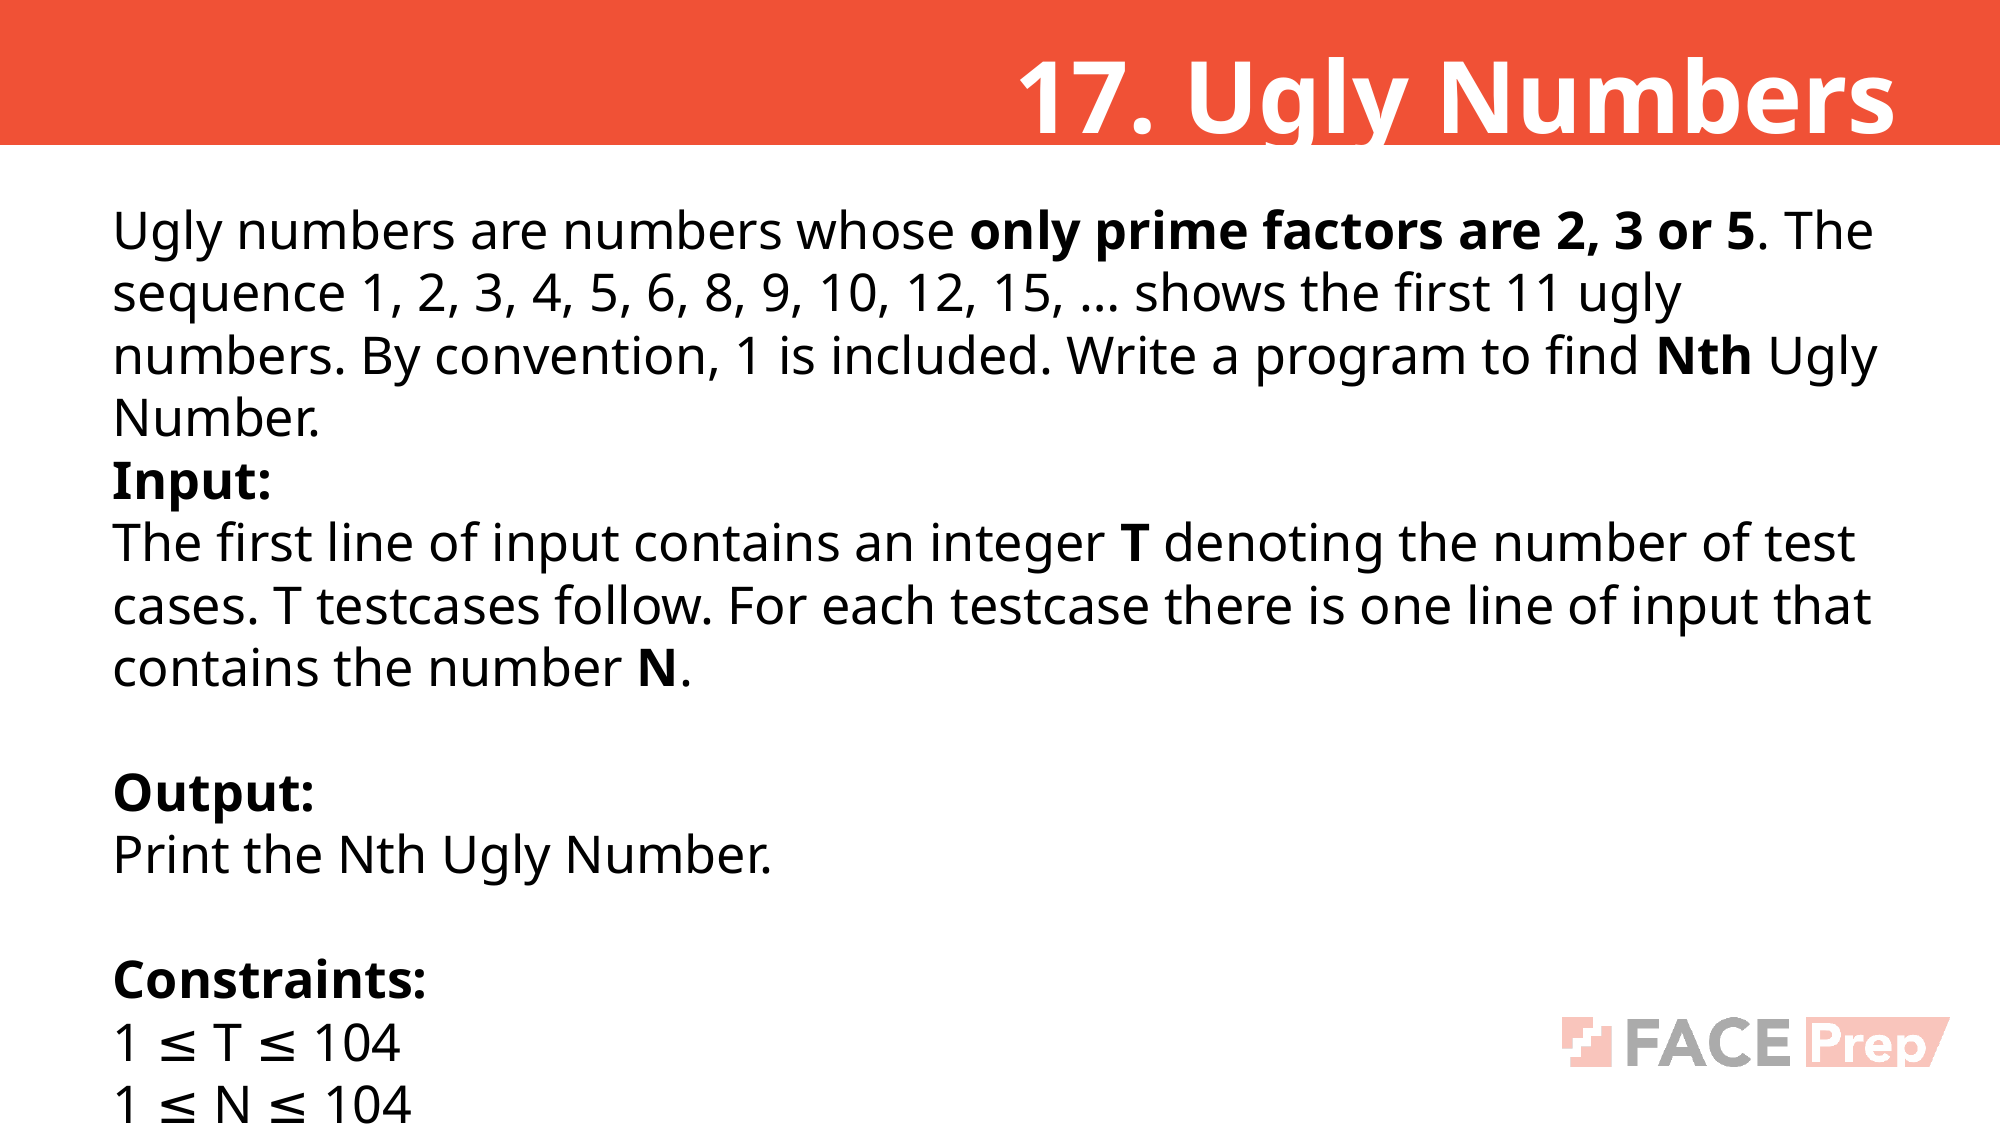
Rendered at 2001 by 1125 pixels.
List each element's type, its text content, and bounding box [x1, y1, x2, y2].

text_box Ugly numbers are numbers whose only prime factors are 2, 3 or 5. The sequence 1, 2, 3, 4, 5, 6, 8, 9, 10, 12, 15, … shows the first 11 ugly numbers. By convention, 1 is included. Write a program to find Nth Ugly Number. Input: The first line of input contains an integer T denoting the number of test cases. T testcases follow. For each testcase there is one line of input that contains the number N. Output: Print the Nth Ugly Number. ﻿Constraints: 1 ≤ T ≤ 104 1 ≤ N ≤ 104 [98, 189, 1895, 1125]
text_box [0, 0, 2000, 146]
picture [1562, 1017, 1950, 1067]
text_box 17. Ugly Numbers [31, 25, 1914, 161]
